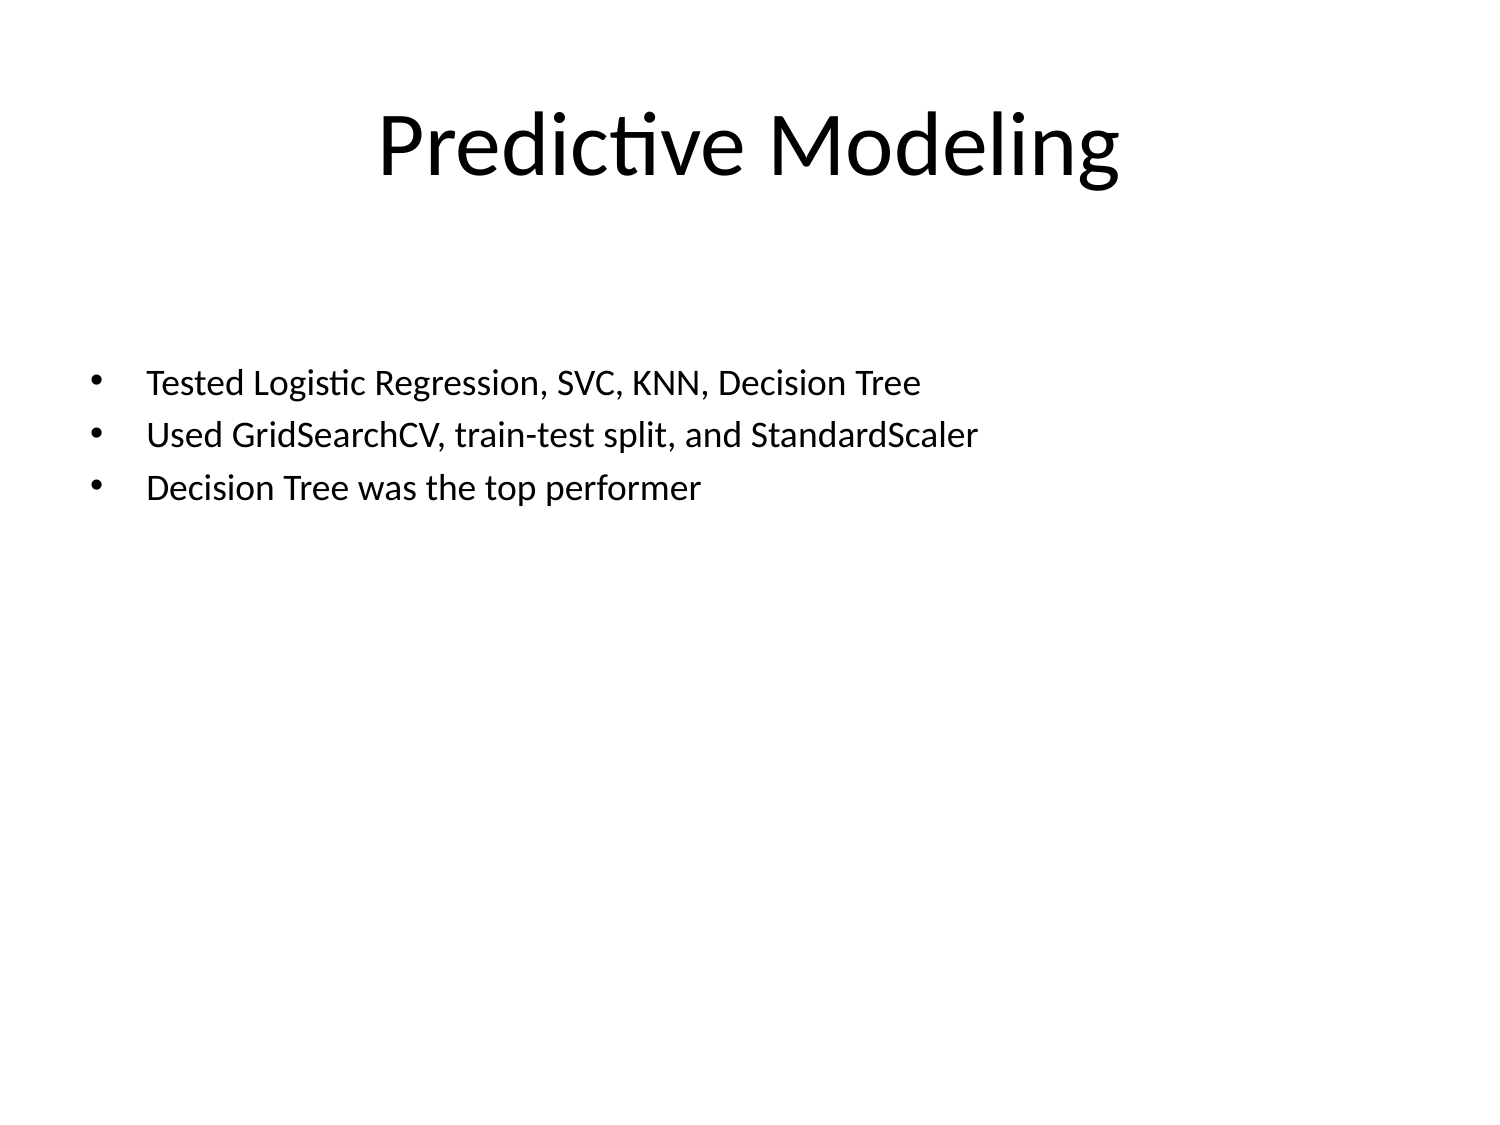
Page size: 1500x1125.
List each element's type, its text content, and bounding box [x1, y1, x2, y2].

list Tested Logistic Regression, SVC, KNN, Decision Tree Used GridSearchCV, train-test split, and StandardScaler Decision Tree was the top performer [75, 262, 1425, 1005]
title Predictive Modeling [75, 45, 1425, 233]
